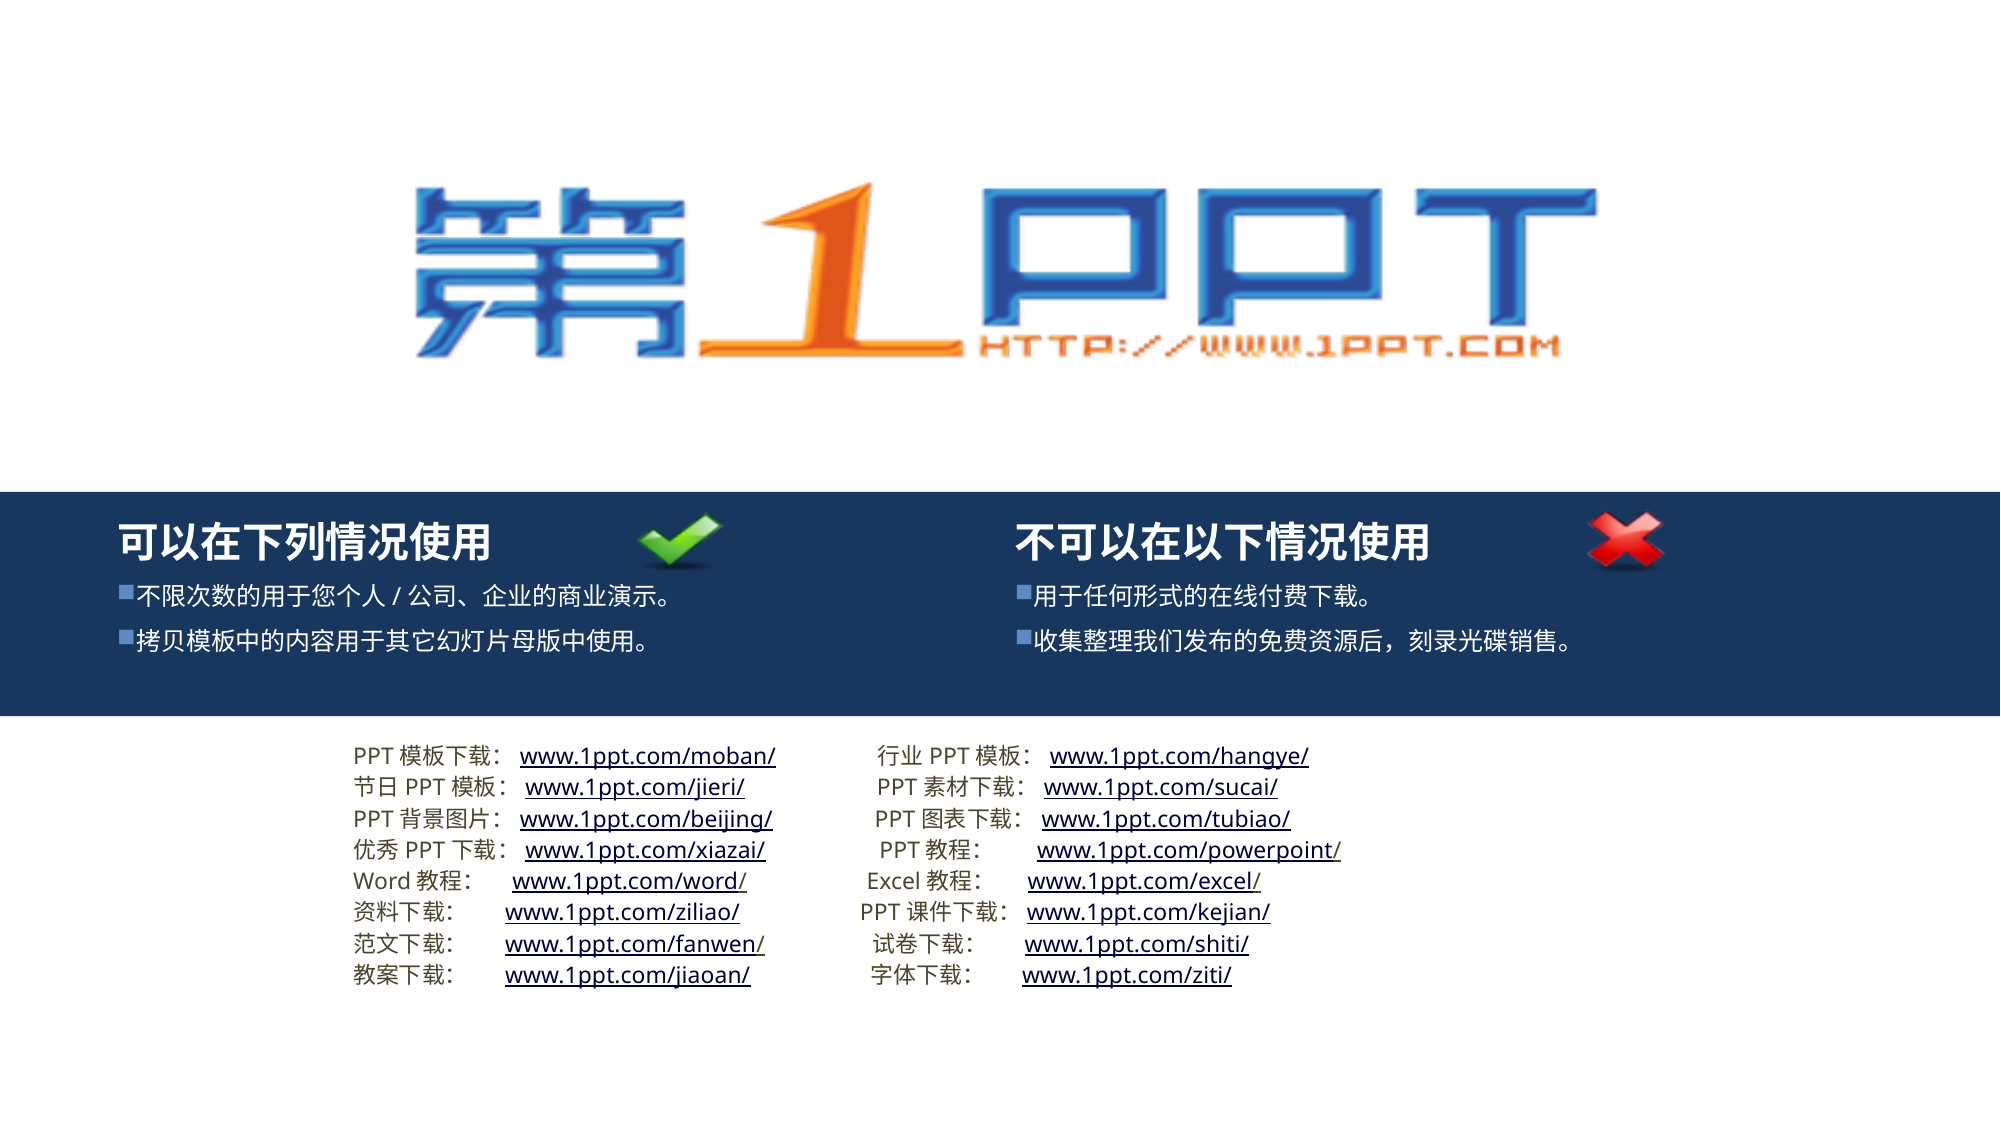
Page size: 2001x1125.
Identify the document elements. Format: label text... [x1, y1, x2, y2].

text_box [0, 491, 2000, 717]
text_box 可以在下列情况使用 不限次数的用于您个人/公司、企业的商业演示。 拷贝模板中的内容用于其它幻灯片母版中使用。 [102, 508, 1000, 774]
picture [179, 51, 1867, 492]
text_box 不可以在以下情况使用 用于任何形式的在线付费下载。 收集整理我们发布的免费资源后，刻录光碟销售。 [999, 508, 1898, 762]
text_box PPT模板下载：www.1ppt.com/moban/ 行业PPT模板：www.1ppt.com/hangye/ 节日PPT模板：www.1ppt.com/jieri/ PPT素材下载：www.1ppt.com/sucai/ PPT背景图片：www.1ppt.com/beijing/ PPT图表下载：www.1ppt.com/tubiao/ 优秀PPT下载：www.1ppt.com/xiazai/ PPT教程： www.1ppt.com/powerpoint/ Word教程： www.1ppt.com/word/ Excel教程： www.1ppt.com/excel/ 资料下载： www.1ppt.com/ziliao/ PPT课件下载：www.1ppt.com/kejian/ 范文下载： www.1ppt.com/fanwen/ 试卷下载： www.1ppt.com/shiti/ 教案下载： www.1ppt.com/jiaoan/ 字体下载： www.1ppt.com/ziti/ [336, 762, 1752, 1008]
picture [637, 507, 724, 573]
picture [1581, 507, 1669, 573]
